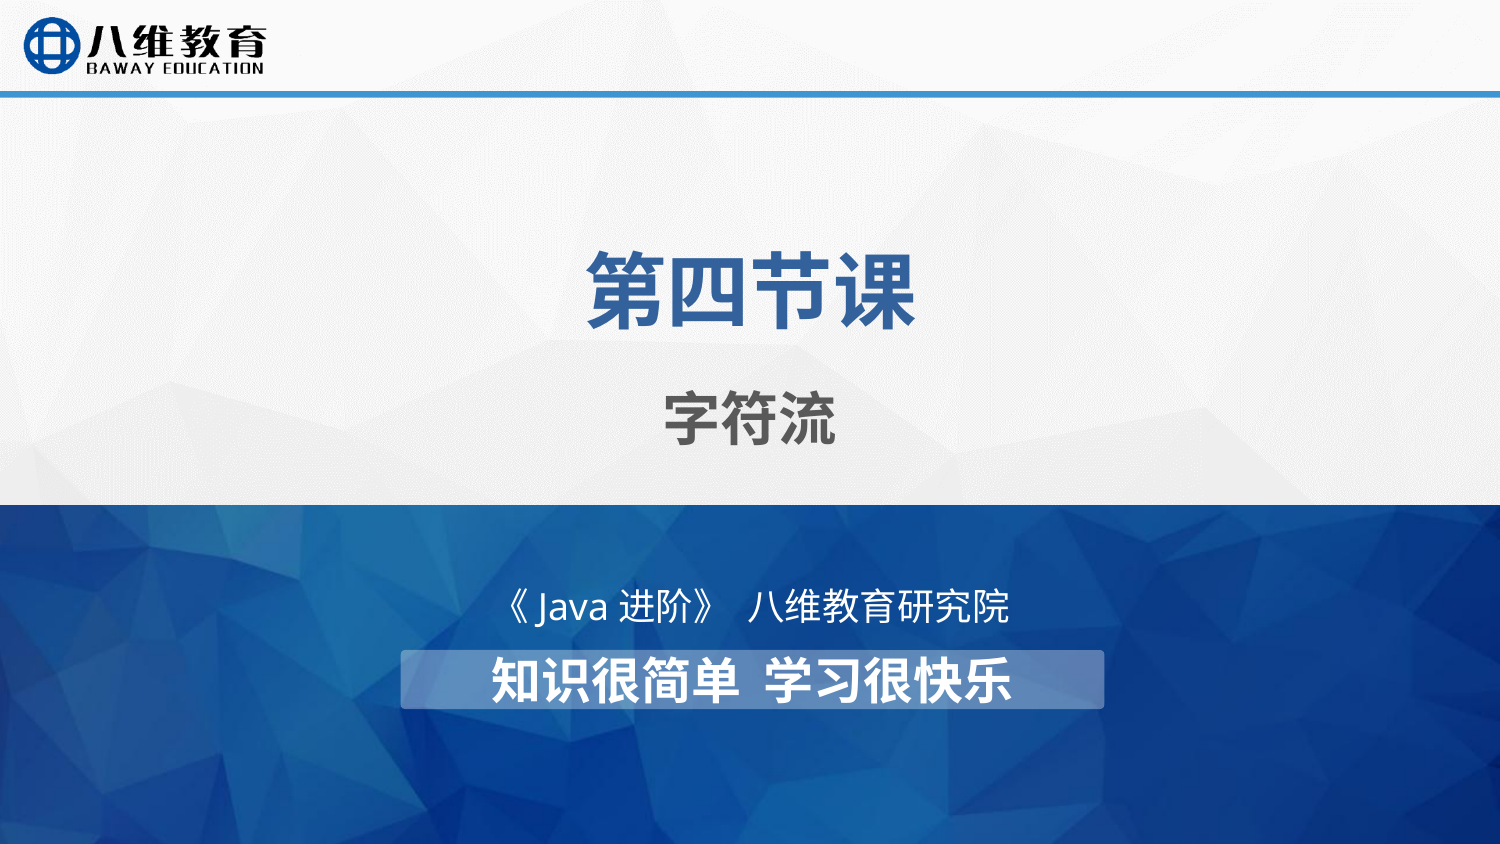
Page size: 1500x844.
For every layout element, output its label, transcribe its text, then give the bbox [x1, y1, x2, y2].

title 第四节课 [112, 205, 1388, 374]
subtitle 字符流 [112, 374, 1388, 473]
picture [0, 98, 1500, 844]
picture [0, 0, 1500, 91]
text_box [400, 649, 1105, 710]
